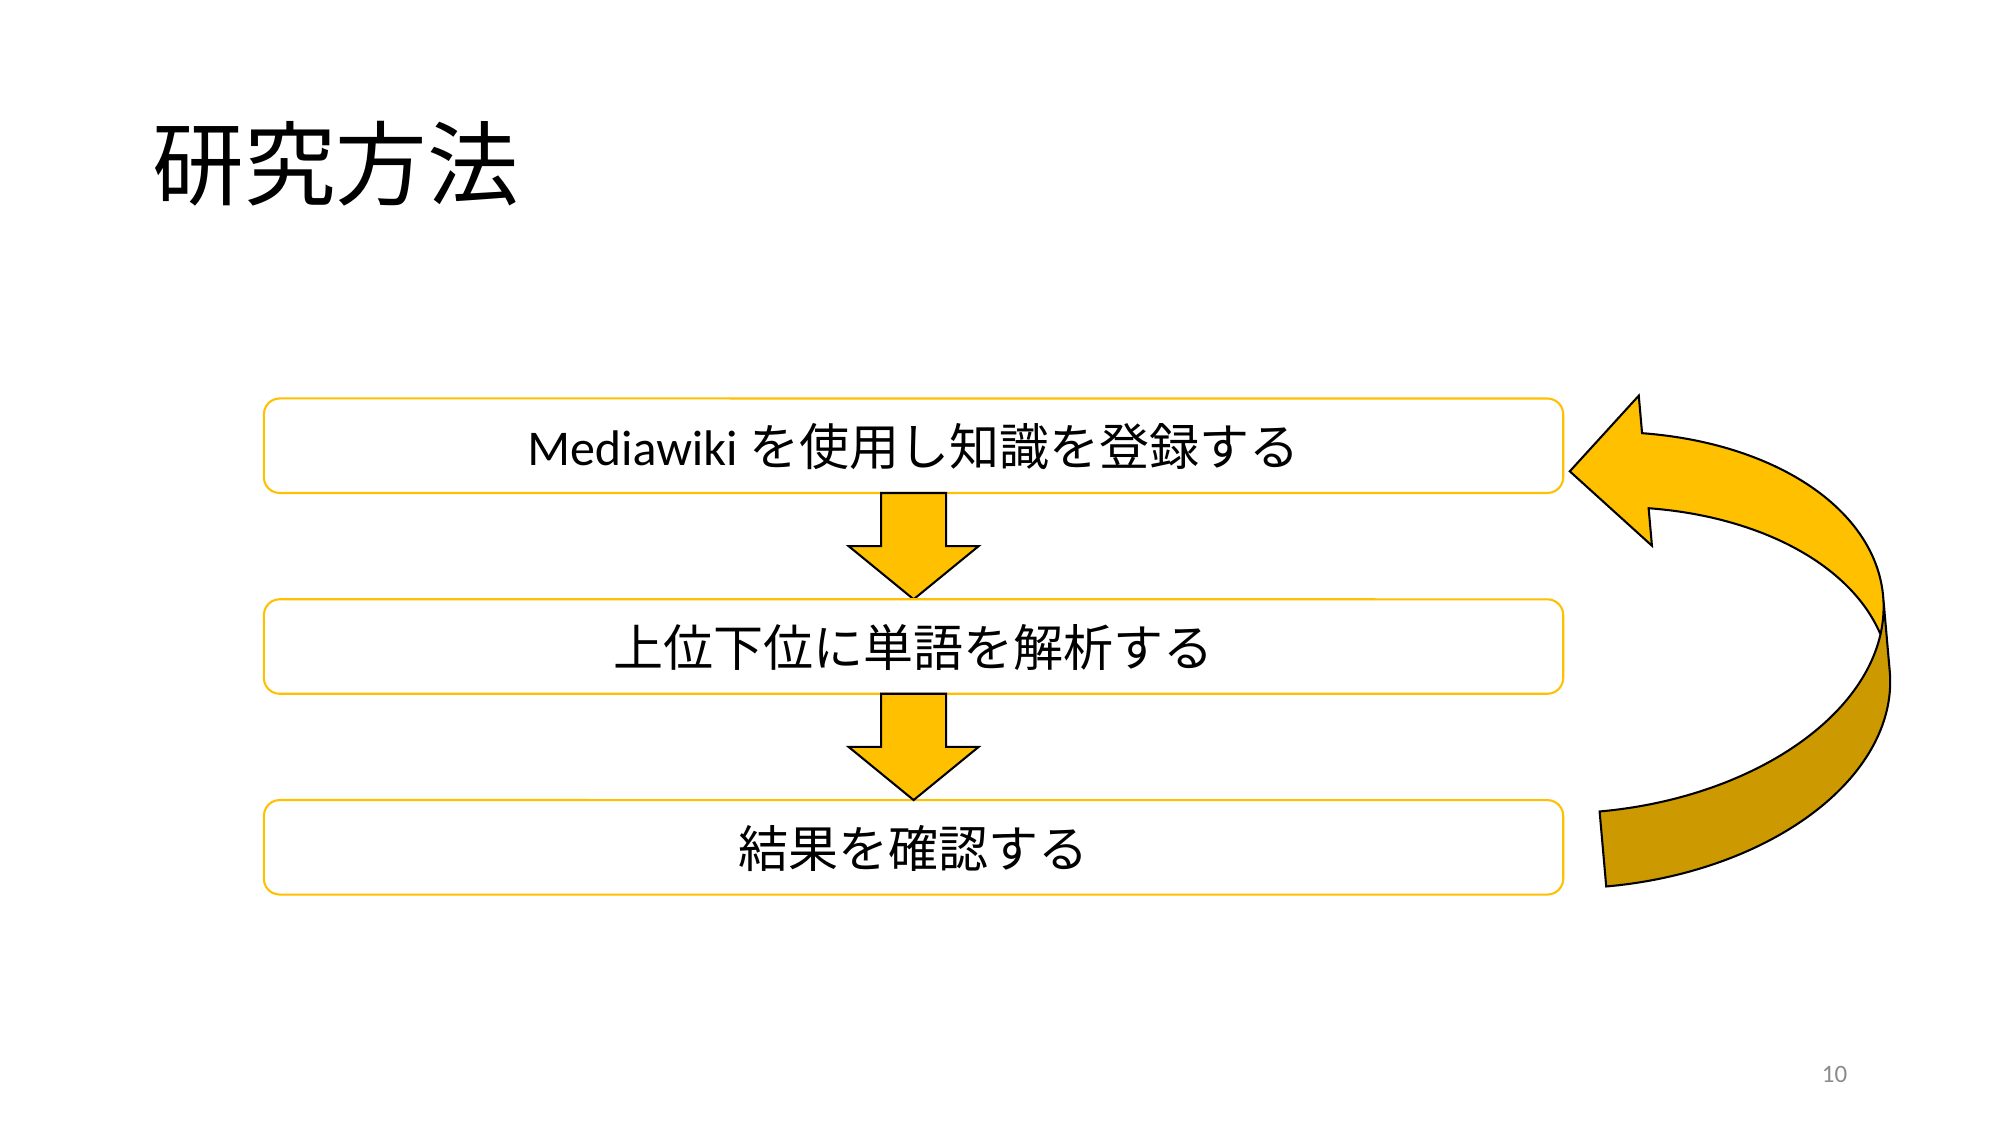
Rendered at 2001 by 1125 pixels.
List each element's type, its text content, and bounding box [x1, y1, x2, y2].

slide_number 10 [1412, 1042, 1863, 1103]
text_box [845, 491, 982, 598]
title 研究方法 [137, 59, 1863, 278]
text_box [1568, 393, 1892, 888]
text_box 上位下位に単語を解析する [262, 598, 1565, 695]
text_box Mediawikiを使用し知識を登録する [262, 397, 1565, 495]
text_box [845, 692, 982, 802]
text_box 結果を確認する [262, 798, 1565, 896]
